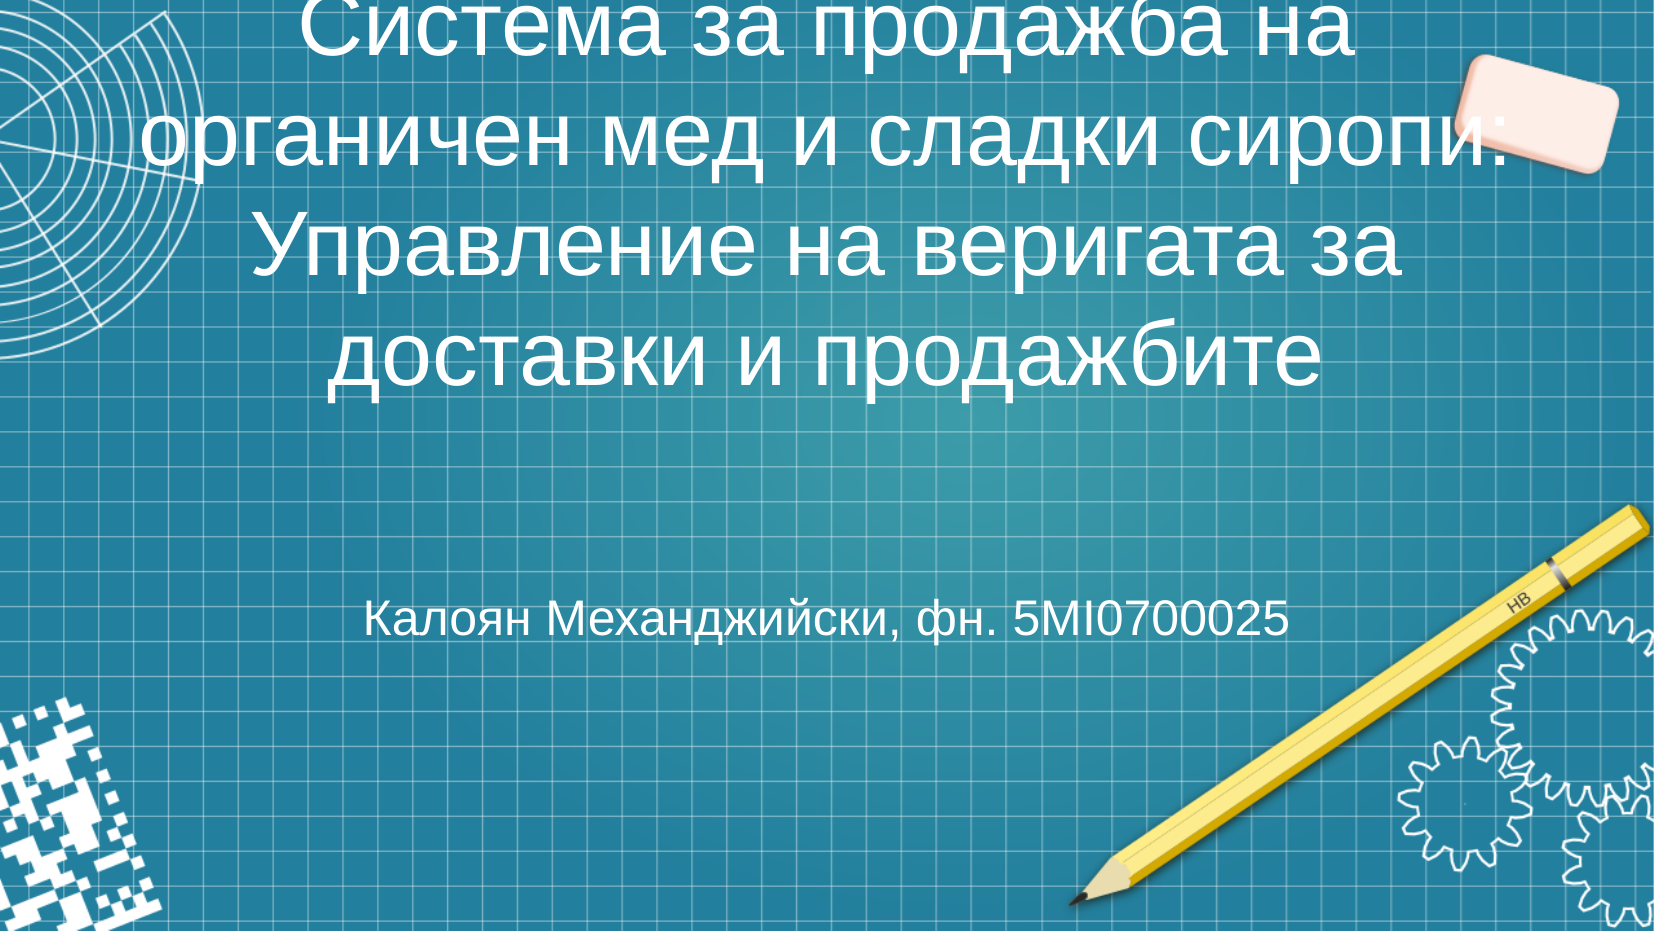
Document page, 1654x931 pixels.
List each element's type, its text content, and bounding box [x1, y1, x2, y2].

picture [0, 0, 1654, 931]
subtitle Калоян Механджийски, фн. 5MI0700025 [82, 389, 1571, 842]
title Система за продажба на органичен мед и сладки сиропи: Управление на веригата за доставки и продажбите [82, 0, 1571, 389]
